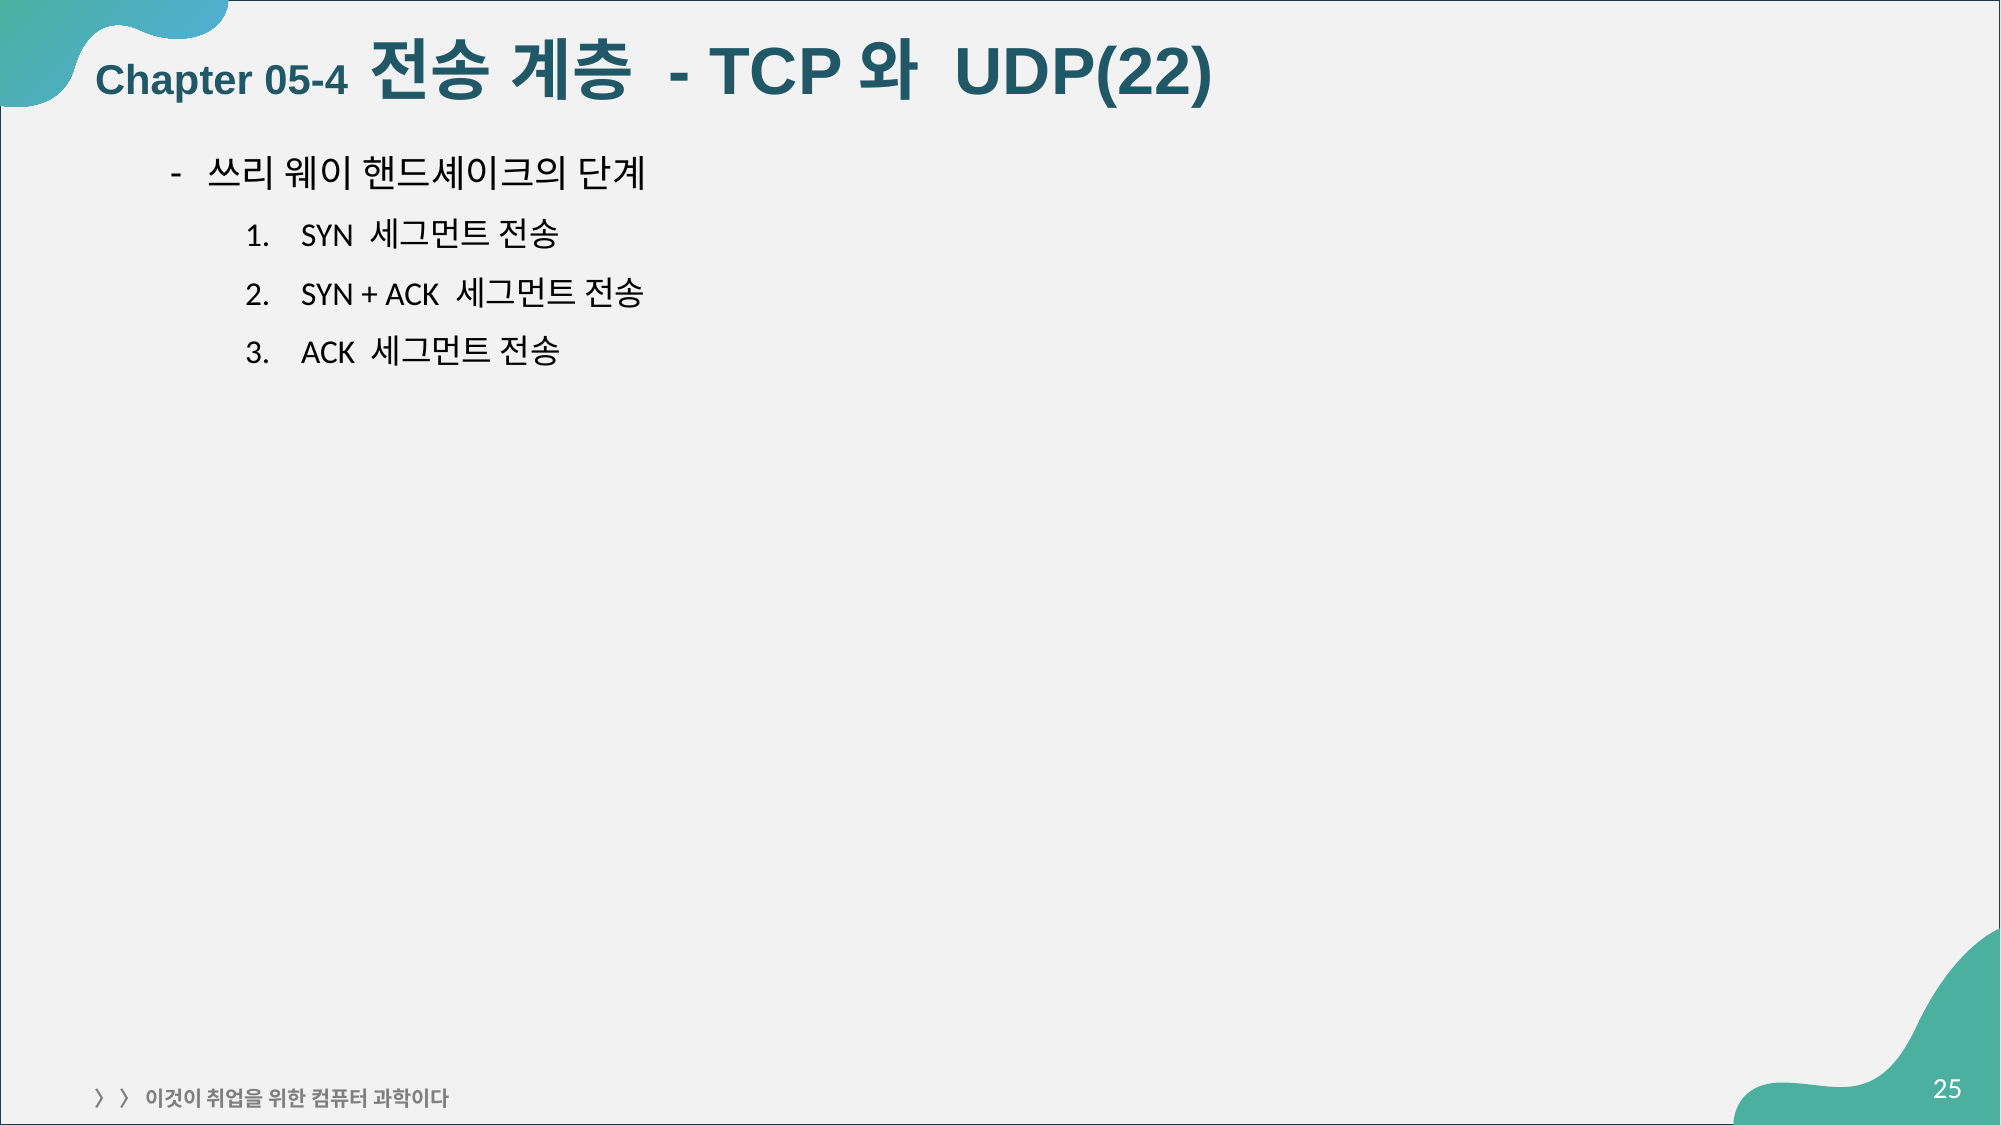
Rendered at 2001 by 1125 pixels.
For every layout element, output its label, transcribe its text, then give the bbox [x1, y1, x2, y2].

slide_number ‹#› [1917, 1061, 1984, 1122]
title Chapter 05-4 전송 계층 - TCP와 UDP(22) [79, 17, 1931, 128]
list 쓰리 웨이 핸드셰이크의 단계 SYN 세그먼트 전송 SYN + ACK 세그먼트 전송 ACK 세그먼트 전송 [79, 133, 1946, 1035]
footer 〉 〉 이것이 취업을 위한 컴퓨터 과학이다 [79, 1078, 755, 1114]
